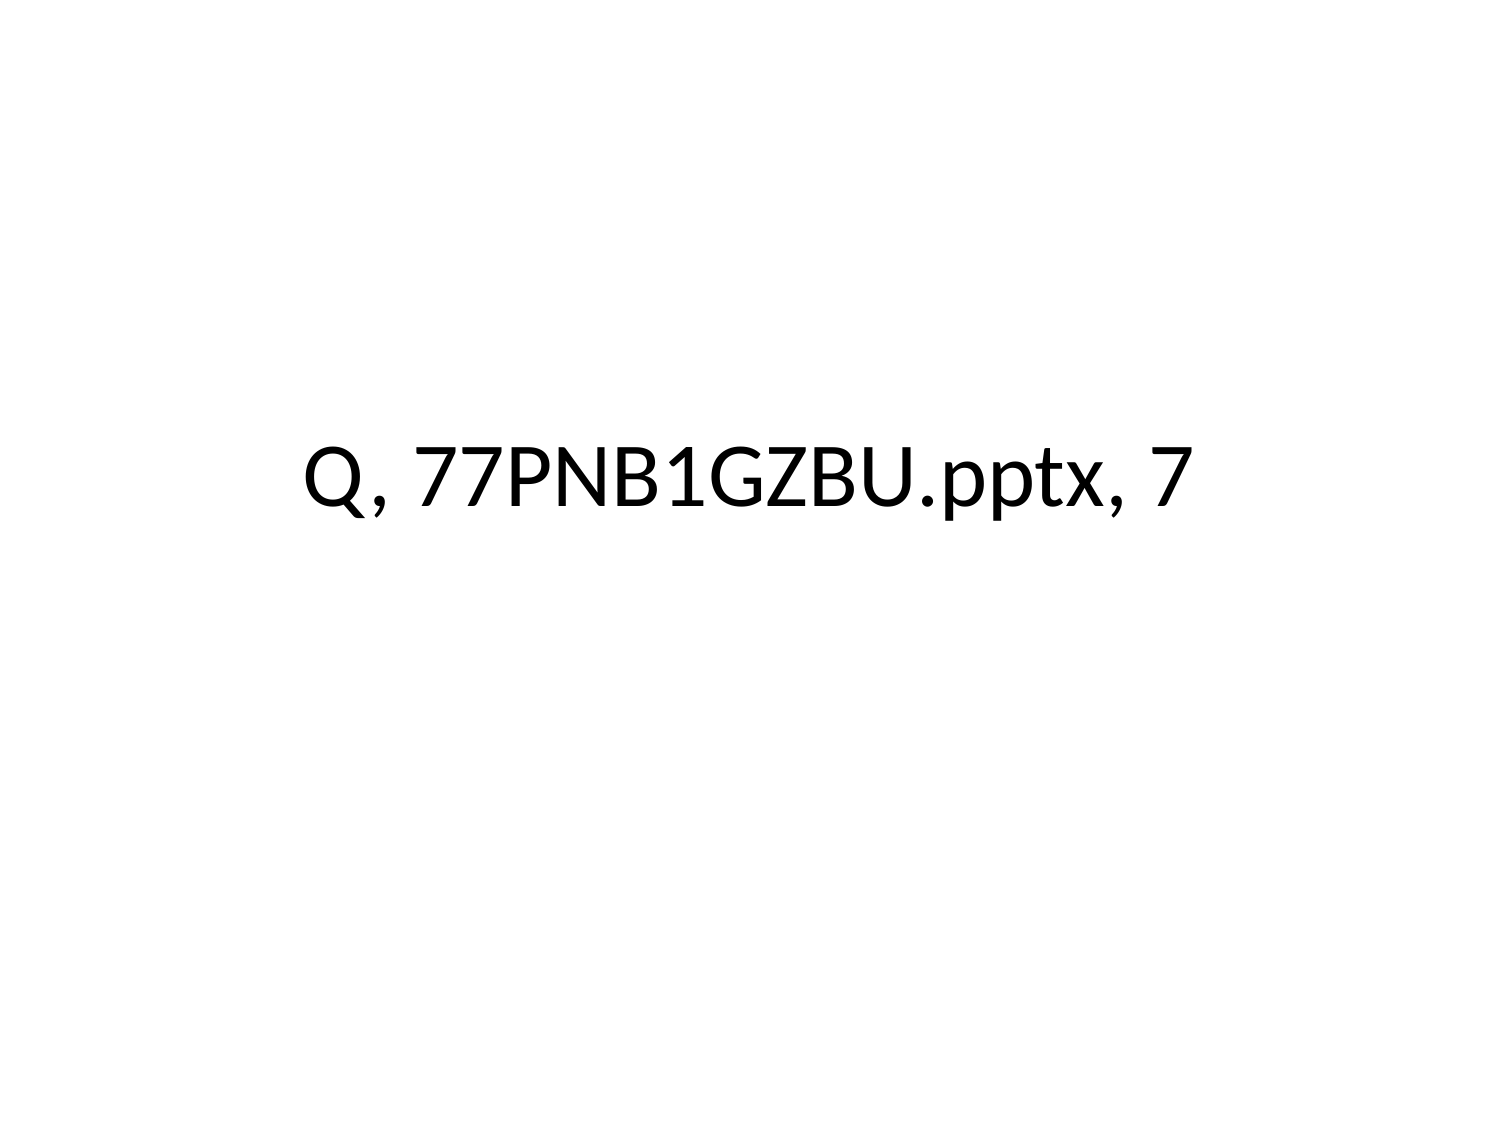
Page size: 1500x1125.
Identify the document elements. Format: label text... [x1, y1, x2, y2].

title Q, 77PNB1GZBU.pptx, 7 [112, 349, 1388, 591]
